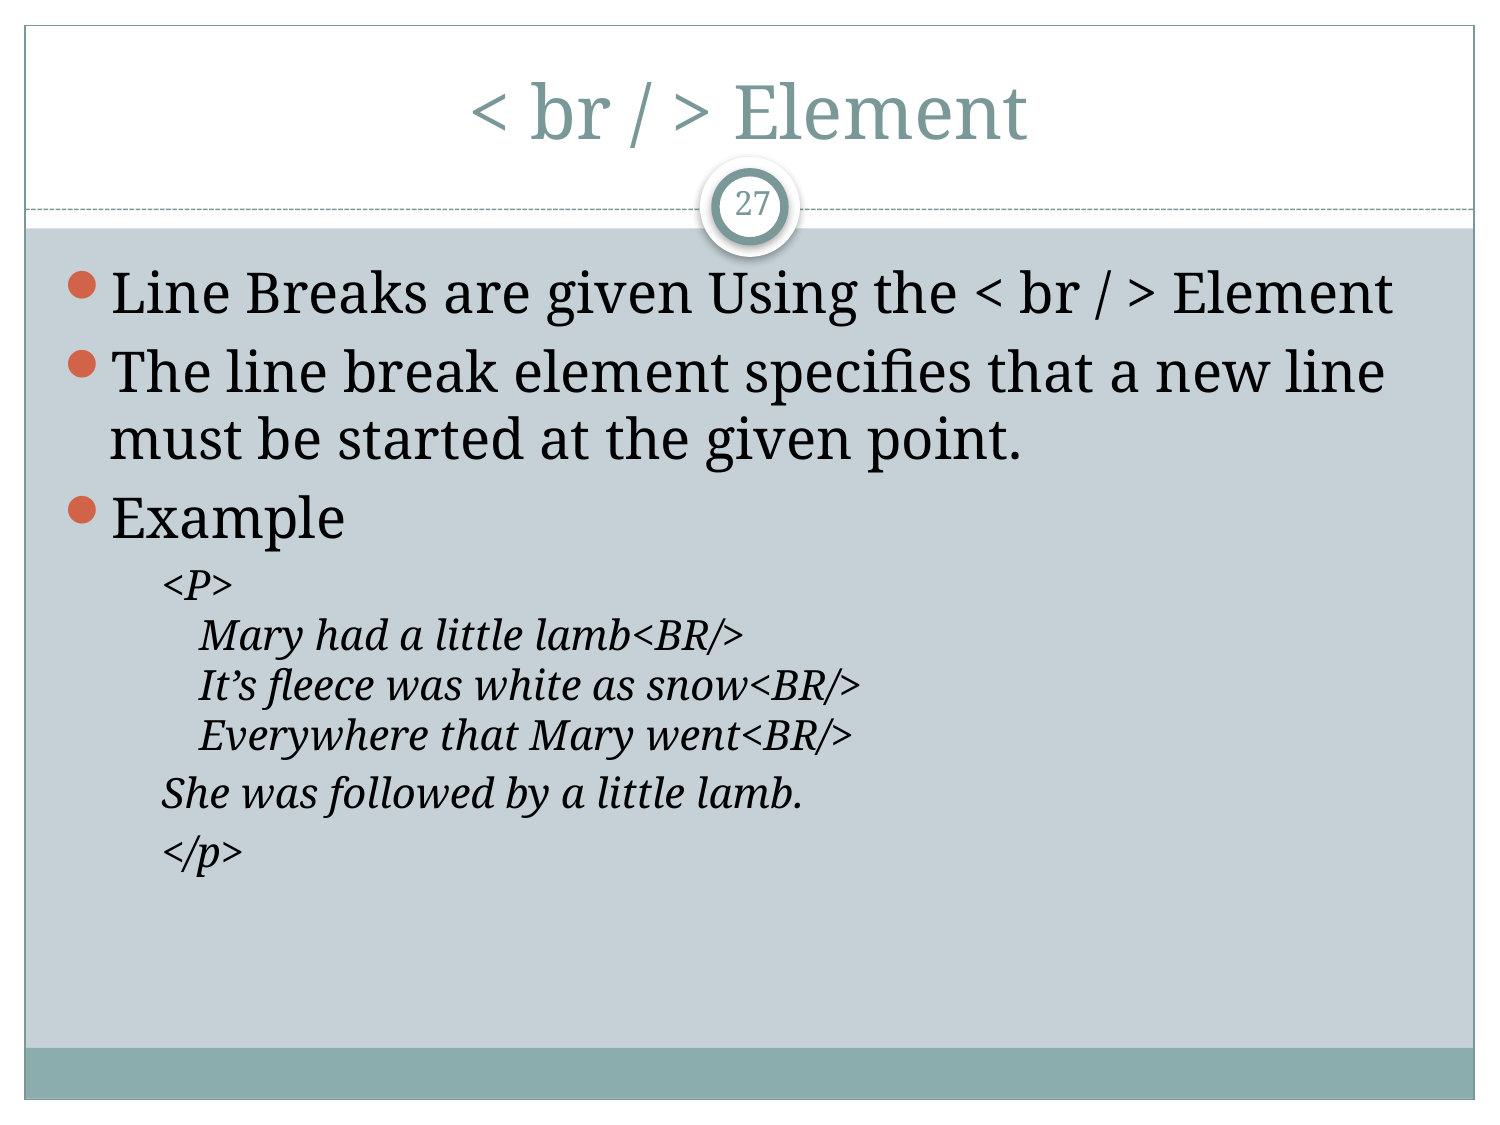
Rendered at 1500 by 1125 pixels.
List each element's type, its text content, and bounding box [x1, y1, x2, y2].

slide_number 27 [715, 168, 791, 241]
title < br / > Element [49, 37, 1450, 162]
list Line Breaks are given Using the < br / > Element The line break element specifies that a new line must be started at the given point. Example <P> Mary had a little lamb<BR/> It’s fleece was white as snow<BR/> Everywhere that Mary went<BR/> She was followed by a little lamb. </p> [49, 249, 1450, 1005]
